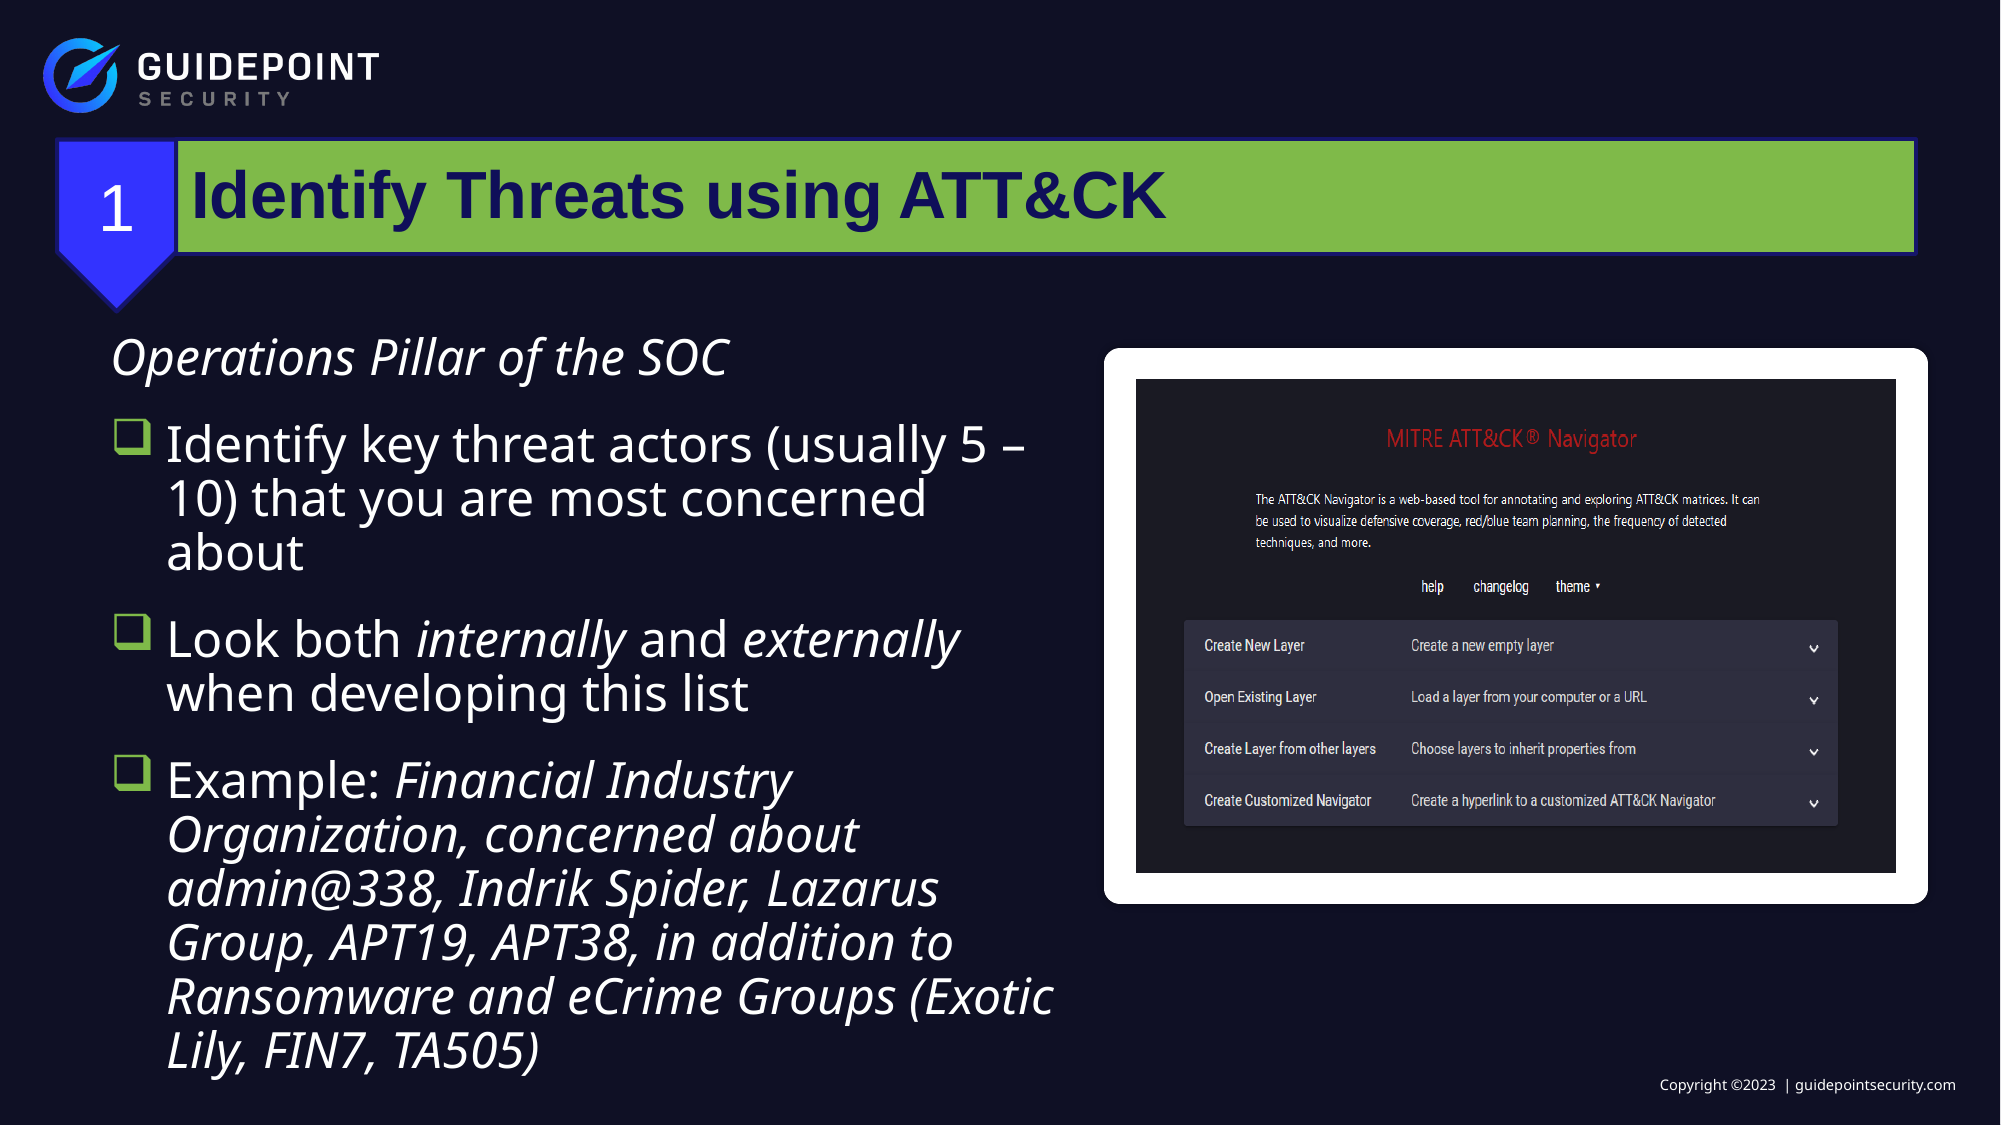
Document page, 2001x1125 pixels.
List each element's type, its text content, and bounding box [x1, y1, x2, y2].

text_box [57, 139, 177, 312]
text_box 1 [83, 157, 150, 253]
text_box Operations Pillar of the SOC Identify key threat actors (usually 5 – 10) that you are most concerned about Look both internally and externally when developing this list Example: Financial Industry Organization, concerned about admin@338, Indrik Spider, Lazarus Group, APT19, APT38, in addition to Ransomware and eCrime Groups (Exotic Lily, FIN7, TA505) [56, 324, 1083, 986]
text_box Identify Threats using ATT&CK [176, 139, 1916, 254]
picture [1135, 379, 1897, 873]
picture [43, 38, 379, 113]
